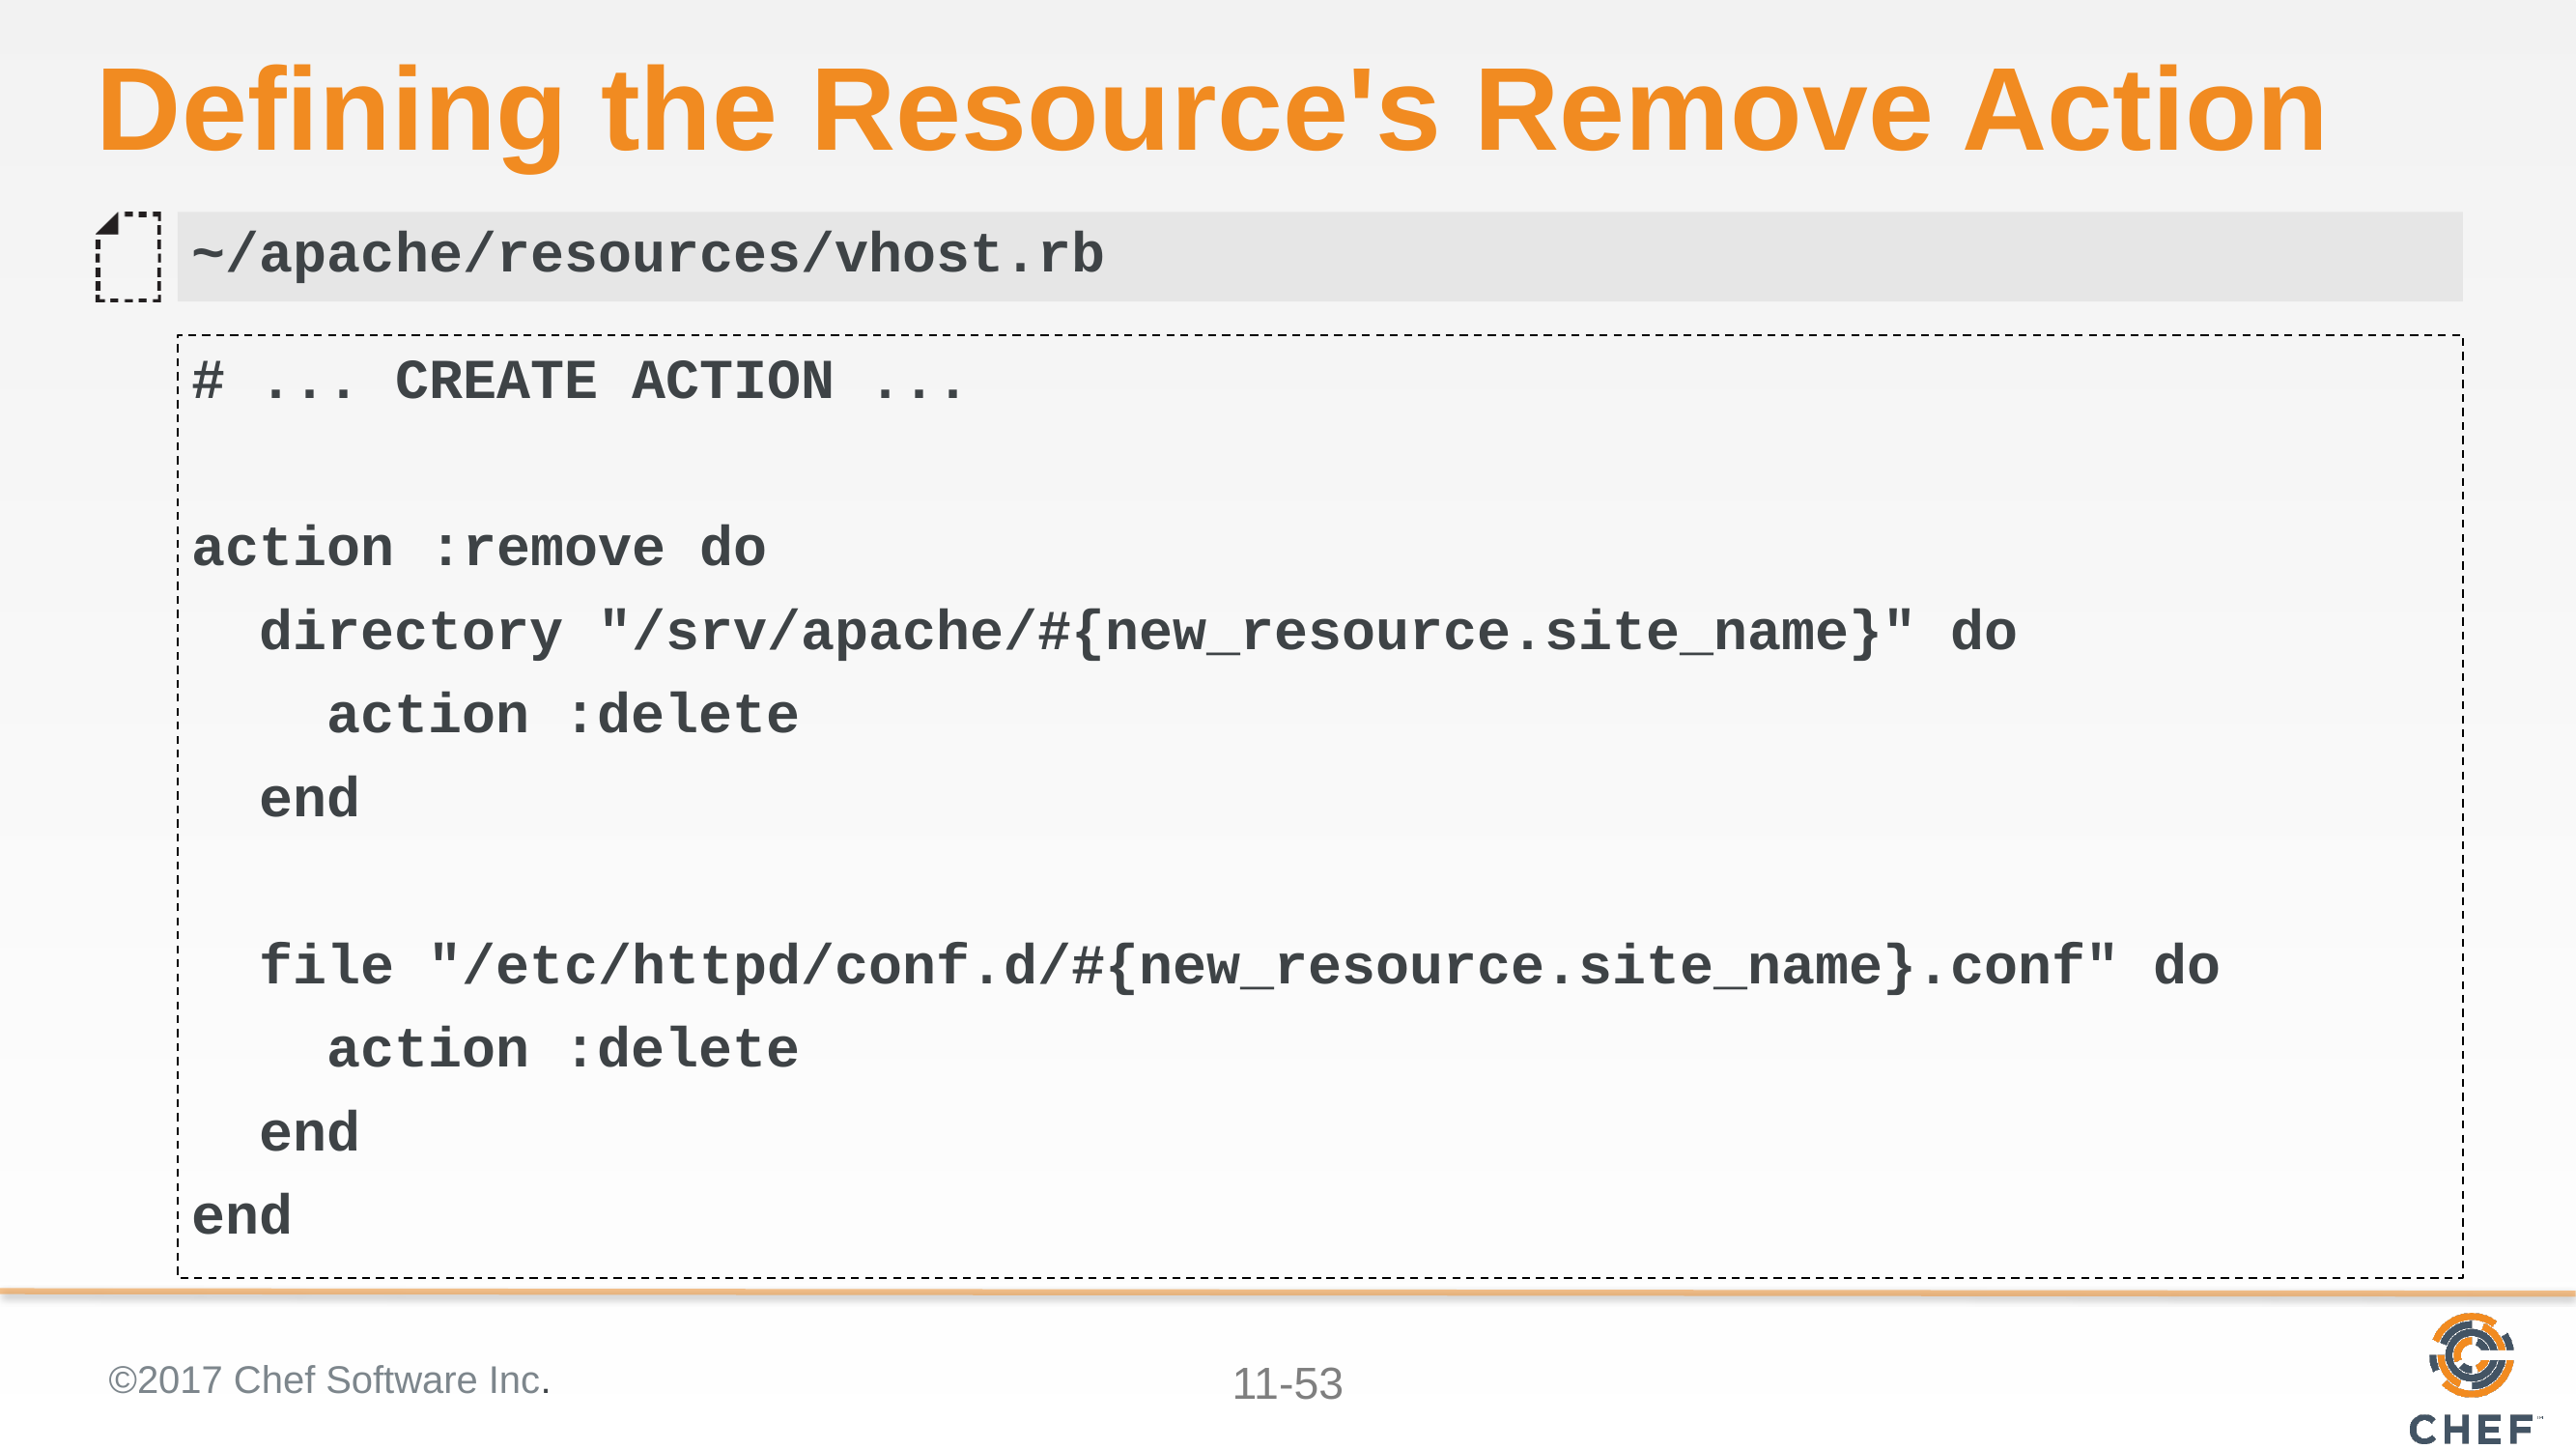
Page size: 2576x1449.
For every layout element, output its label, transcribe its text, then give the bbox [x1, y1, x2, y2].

list # ... CREATE ACTION ... action :remove do directory "/srv/apache/#{new_resource.site_name}" do action :delete end file "/etc/httpd/conf.d/#{new_resource.site_name}.conf" do action :delete end end [177, 334, 2464, 1279]
picture [2399, 1297, 2551, 1449]
list ~/apache/resources/vhost.rb [177, 212, 2463, 302]
title Defining the Resource's Remove Action [96, 48, 2463, 180]
